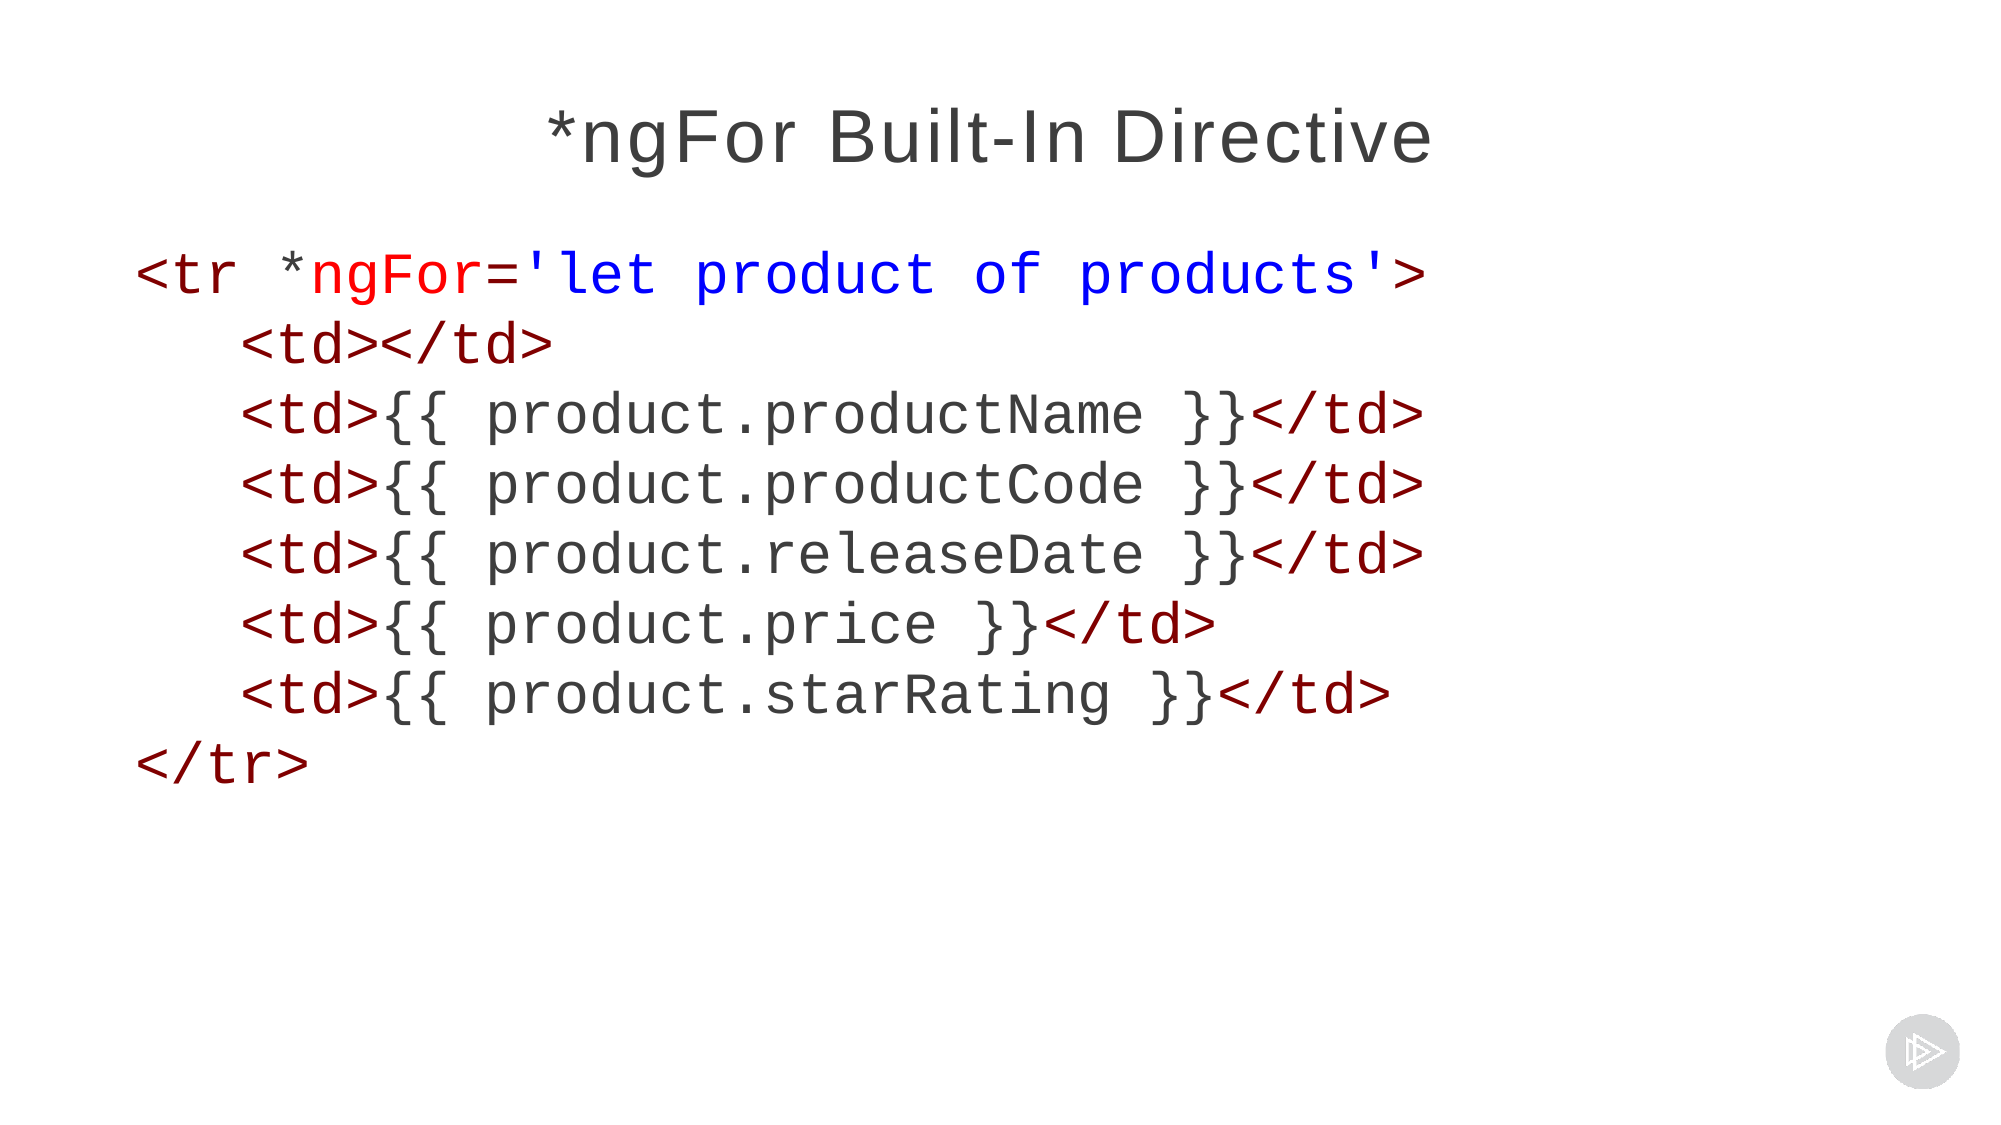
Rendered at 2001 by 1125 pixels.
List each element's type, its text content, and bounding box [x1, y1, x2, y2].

title *ngFor Built-In Directive [545, 85, 1440, 276]
picture [1885, 1014, 1960, 1089]
text_box <tr *ngFor='let product of products'> <td></td> <td>{{ product.productName }}</td> <td>{{ product.productCode }}</td> <td>{{ product.releaseDate }}</td> <td>{{ product.price }}</td> <td>{{ product.starRating }}</td> </tr> [133, 232, 1431, 795]
